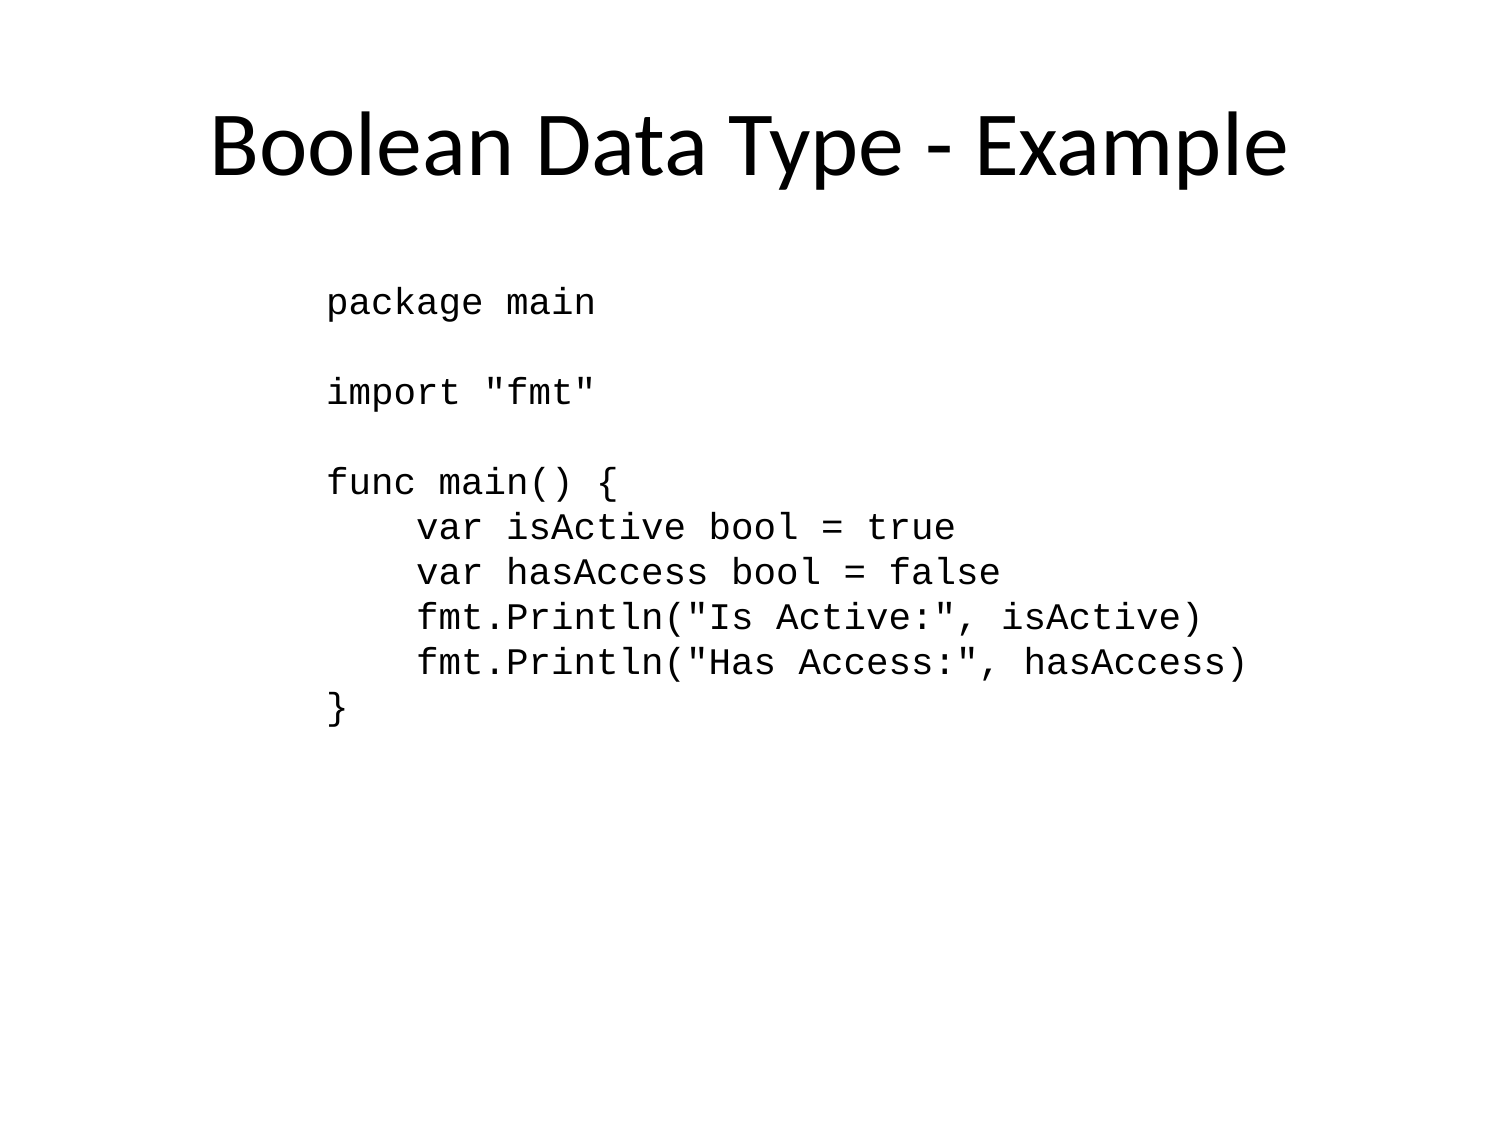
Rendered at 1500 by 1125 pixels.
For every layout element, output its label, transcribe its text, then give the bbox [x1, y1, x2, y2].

text_box package main import "fmt" func main() { var isActive bool = true var hasAccess bool = false fmt.Println("Is Active:", isActive) fmt.Println("Has Access:", hasAccess) } [311, 224, 1264, 825]
title Boolean Data Type - Example [75, 45, 1425, 233]
